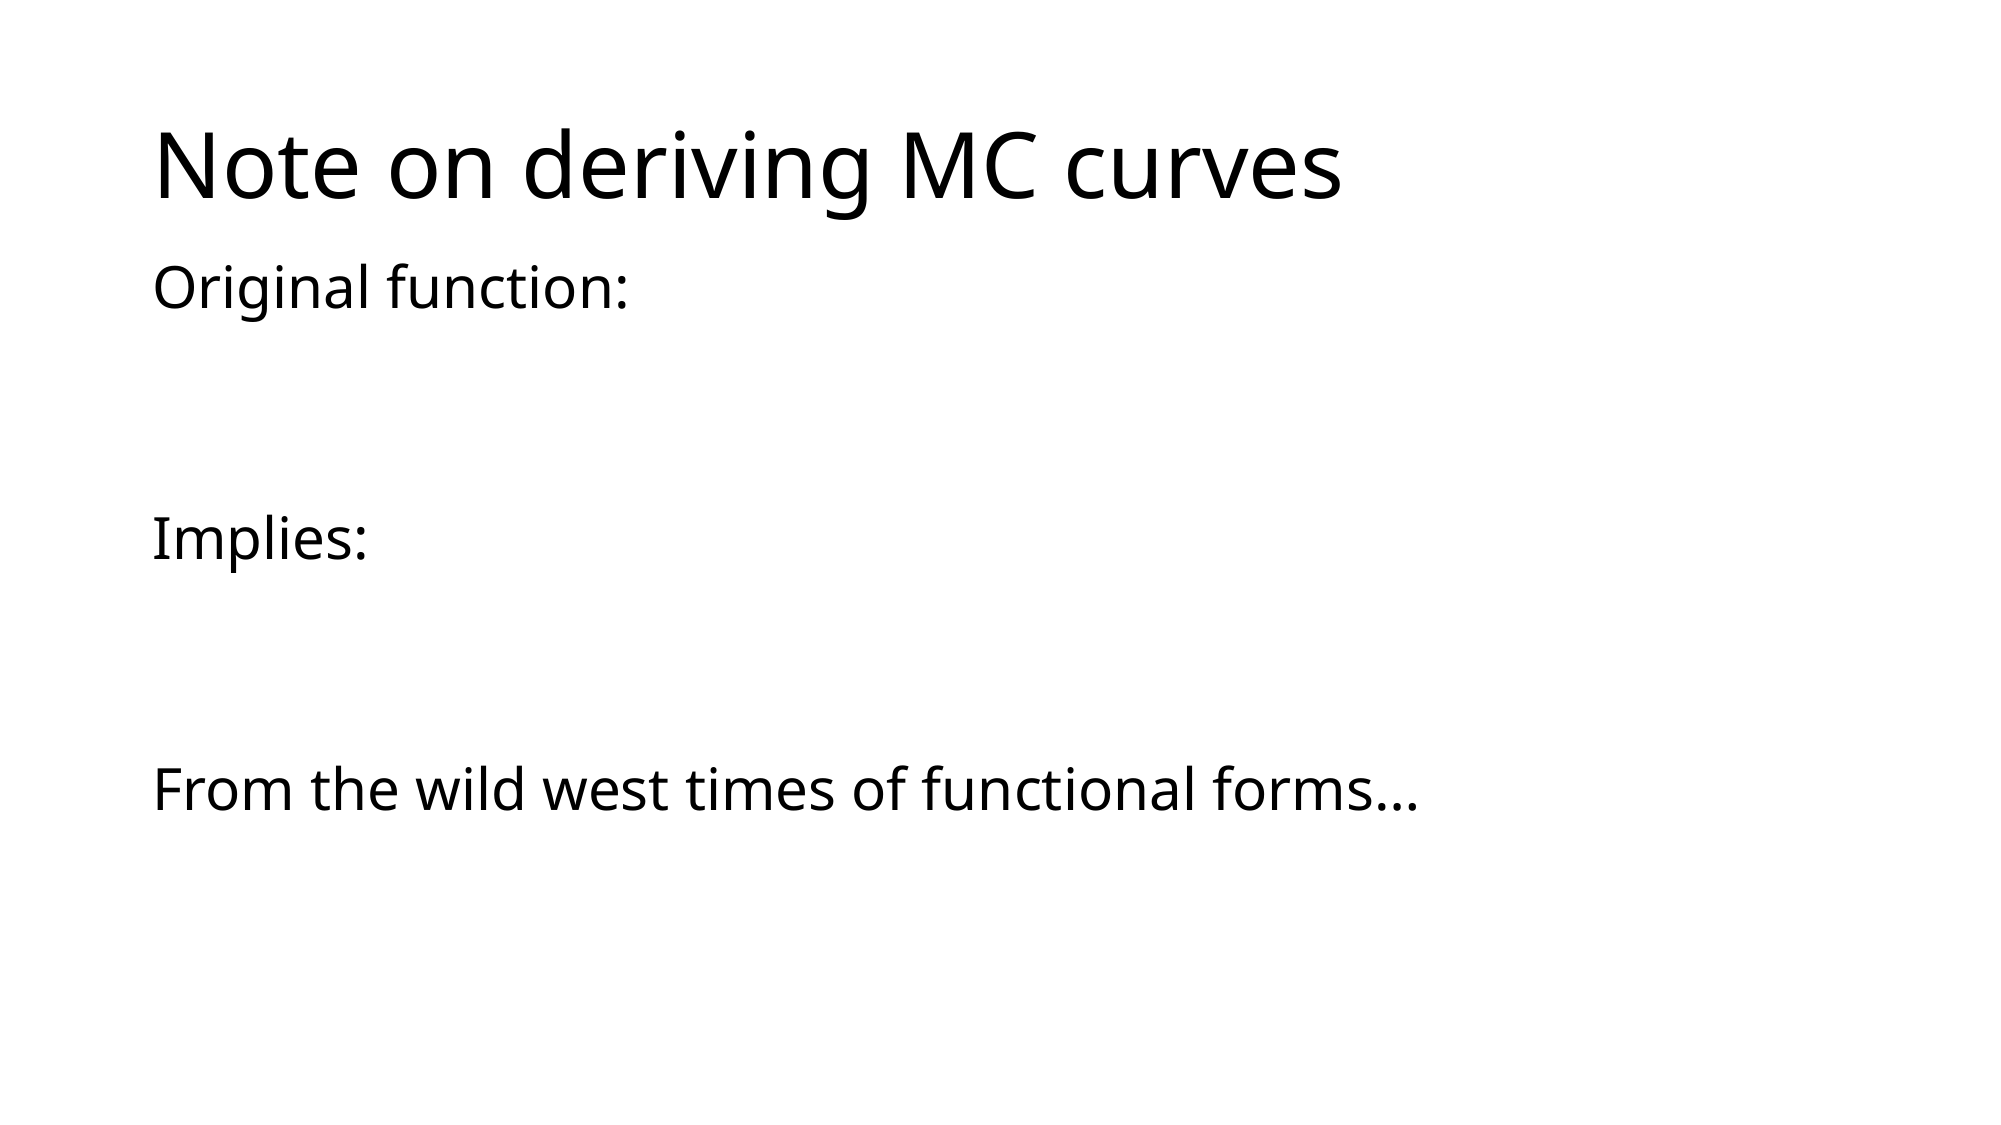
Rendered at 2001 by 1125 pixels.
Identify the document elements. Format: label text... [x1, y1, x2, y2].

title Note on deriving MC curves [137, 59, 1863, 278]
